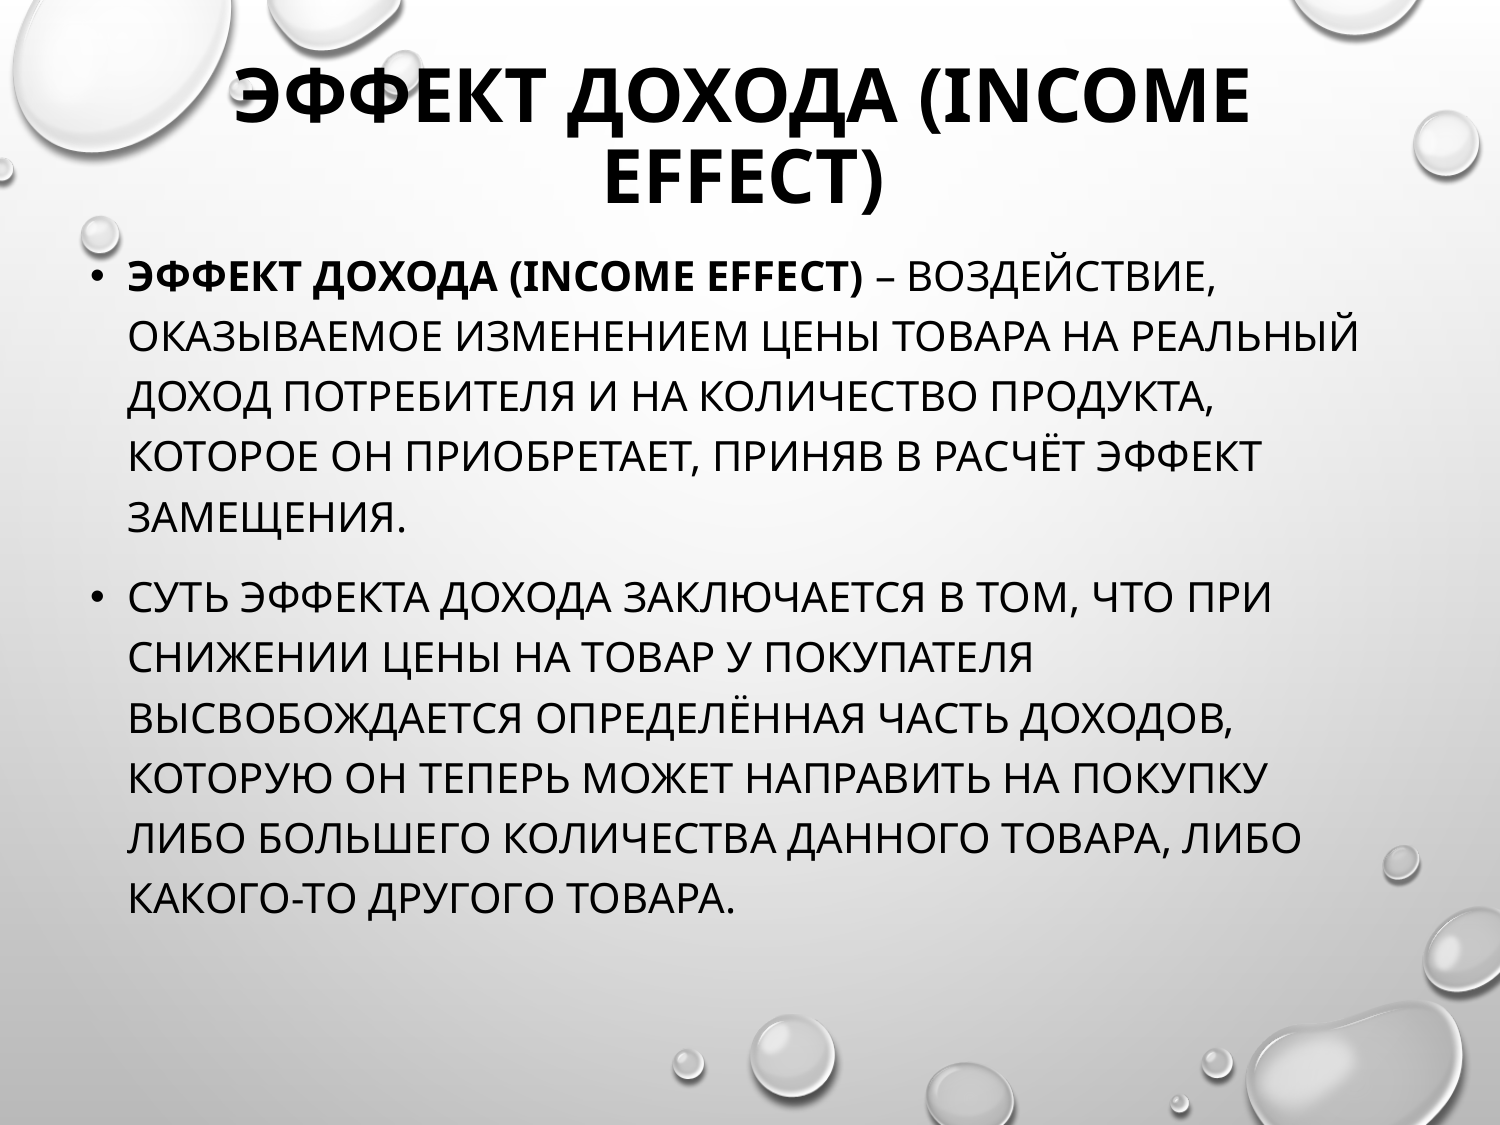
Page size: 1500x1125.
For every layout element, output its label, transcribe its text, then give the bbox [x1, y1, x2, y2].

title Эффект дохода (income effect) [75, 45, 1412, 232]
list Эффект дохода (income effect) – воздействие, оказываемое изменением цены товара на реальный доход потребителя и на количество продукта, которое он приобретает, приняв в расчёт эффект замещения. Суть эффекта дохода заключается в том, что при снижении цены на товар у покупателя высвобождается определённая часть доходов, которую он теперь может направить на покупку либо большего количества данного товара, либо какого-то другого товара. [75, 232, 1412, 1059]
picture [0, 0, 1500, 1125]
